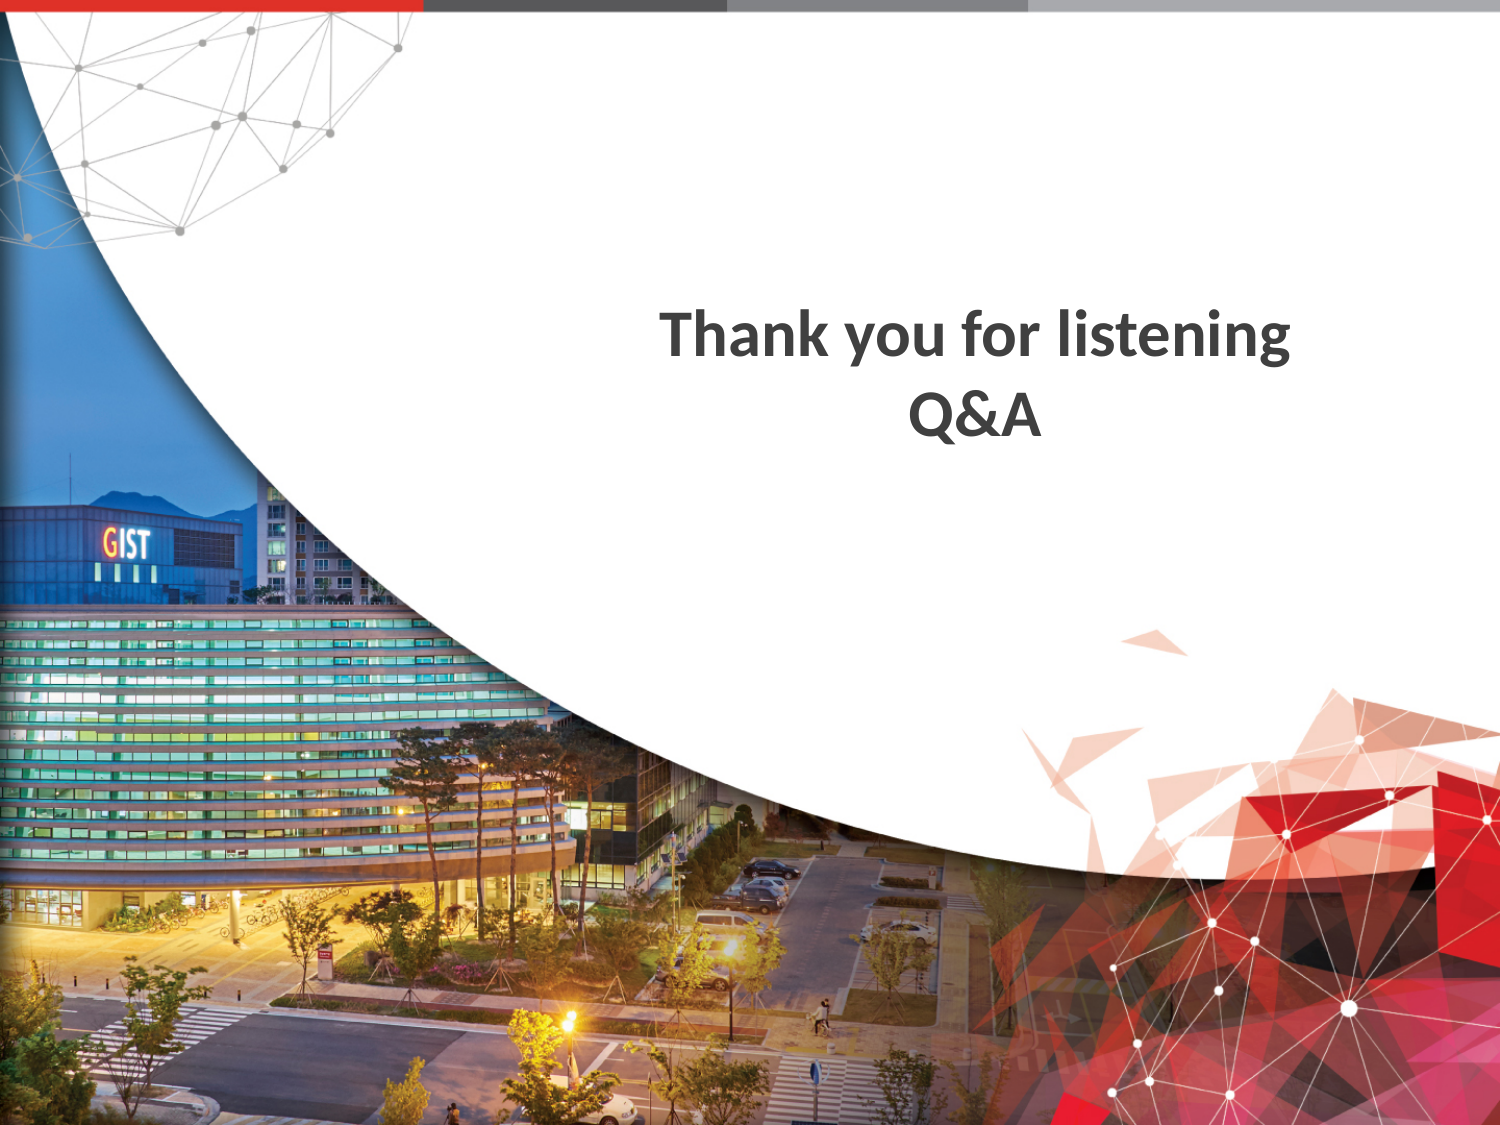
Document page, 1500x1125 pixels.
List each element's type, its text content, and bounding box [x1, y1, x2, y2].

picture [0, 0, 1500, 1125]
text_box Thank you for listening Q&A [532, 282, 1419, 457]
